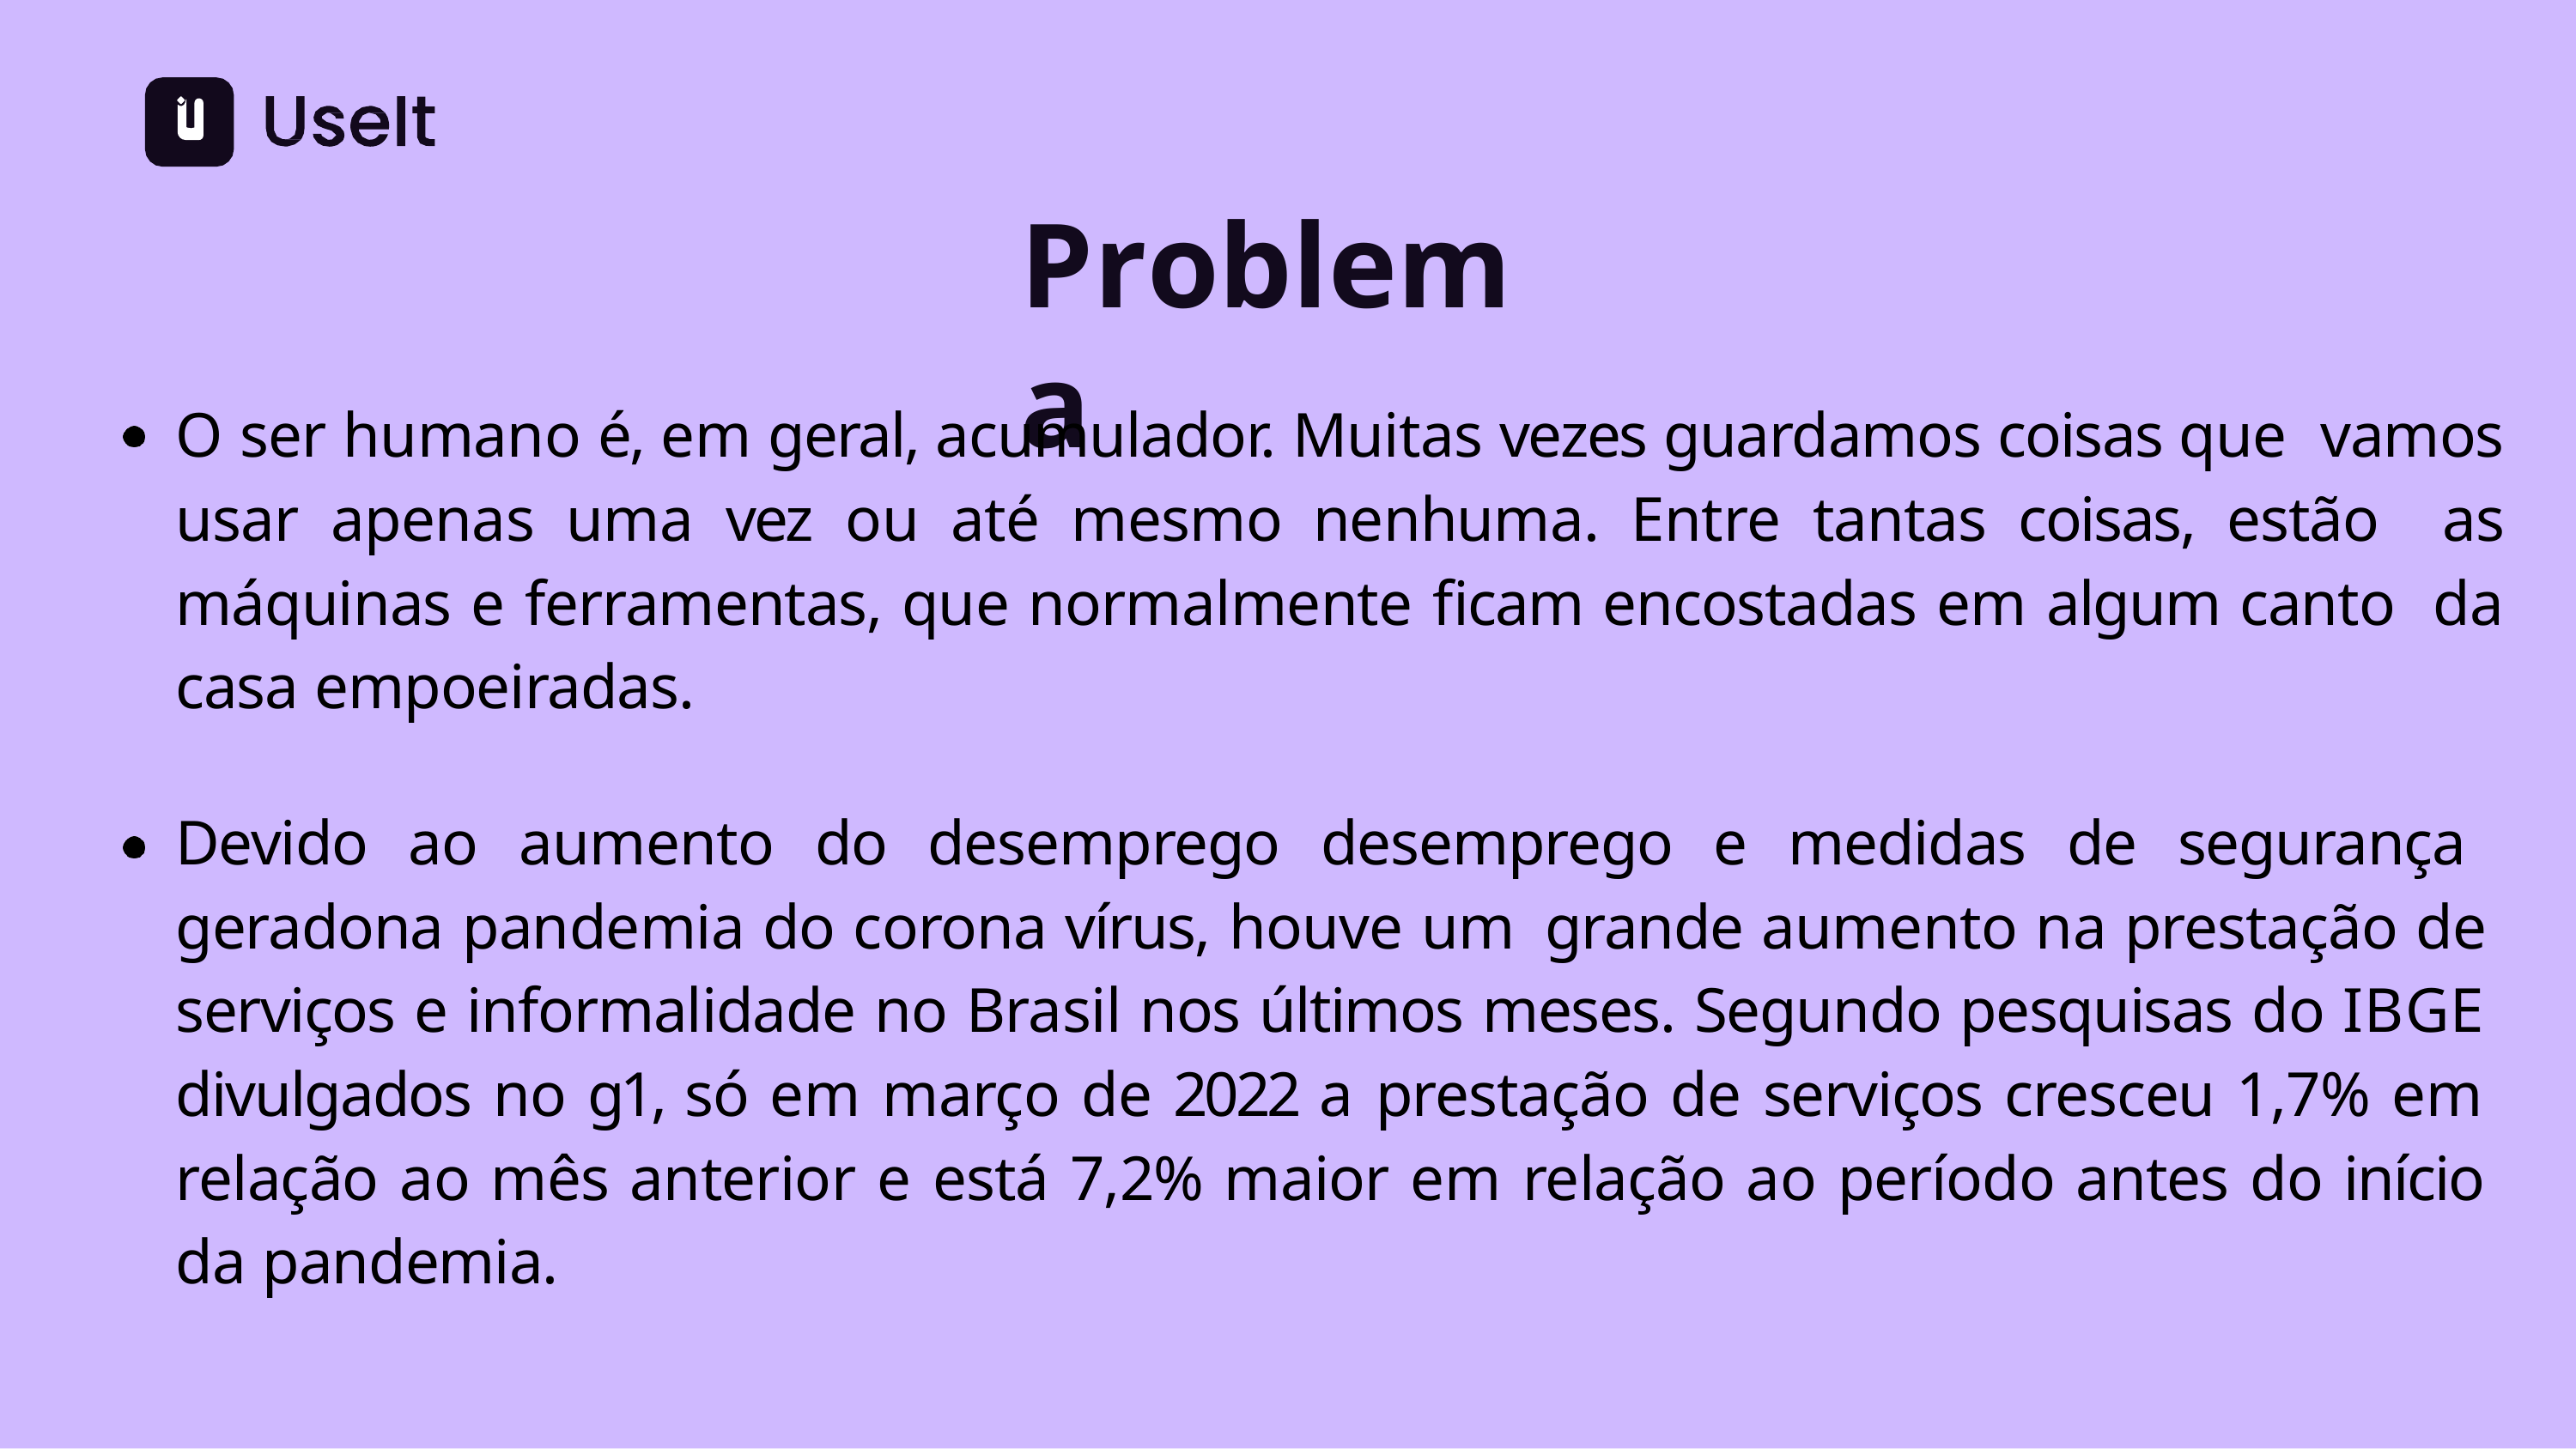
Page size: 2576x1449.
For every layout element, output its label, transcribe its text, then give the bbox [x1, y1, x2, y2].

text_box [265, 96, 305, 147]
title Problema [1018, 190, 1558, 384]
text_box [313, 106, 345, 147]
text_box [397, 96, 405, 147]
picture [123, 836, 145, 858]
text_box [350, 106, 390, 147]
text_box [144, 76, 234, 167]
picture [123, 425, 145, 448]
text_box [412, 96, 435, 147]
text_box O ser humano é, em geral, acumulador. Muitas vezes guardamos coisas que vamos usar apenas uma vez ou até mesmo nenhuma. Entre tantas coisas, estão as máquinas e ferramentas, que normalmente ficam encostadas em algum canto da casa empoeiradas. Devido ao aumento do desemprego desemprego e medidas de segurança geradona pandemia do corona vírus, houve um grande aumento na prestação de serviços e informalidade no Brasil nos últimos meses. Segundo pesquisas do IBGE divulgados no g1, só em março de 2022 a prestação de serviços cresceu 1,7% em relação ao mês anterior e está 7,2% maior em relação ao período antes do início da pandemia. [173, 384, 2506, 1296]
